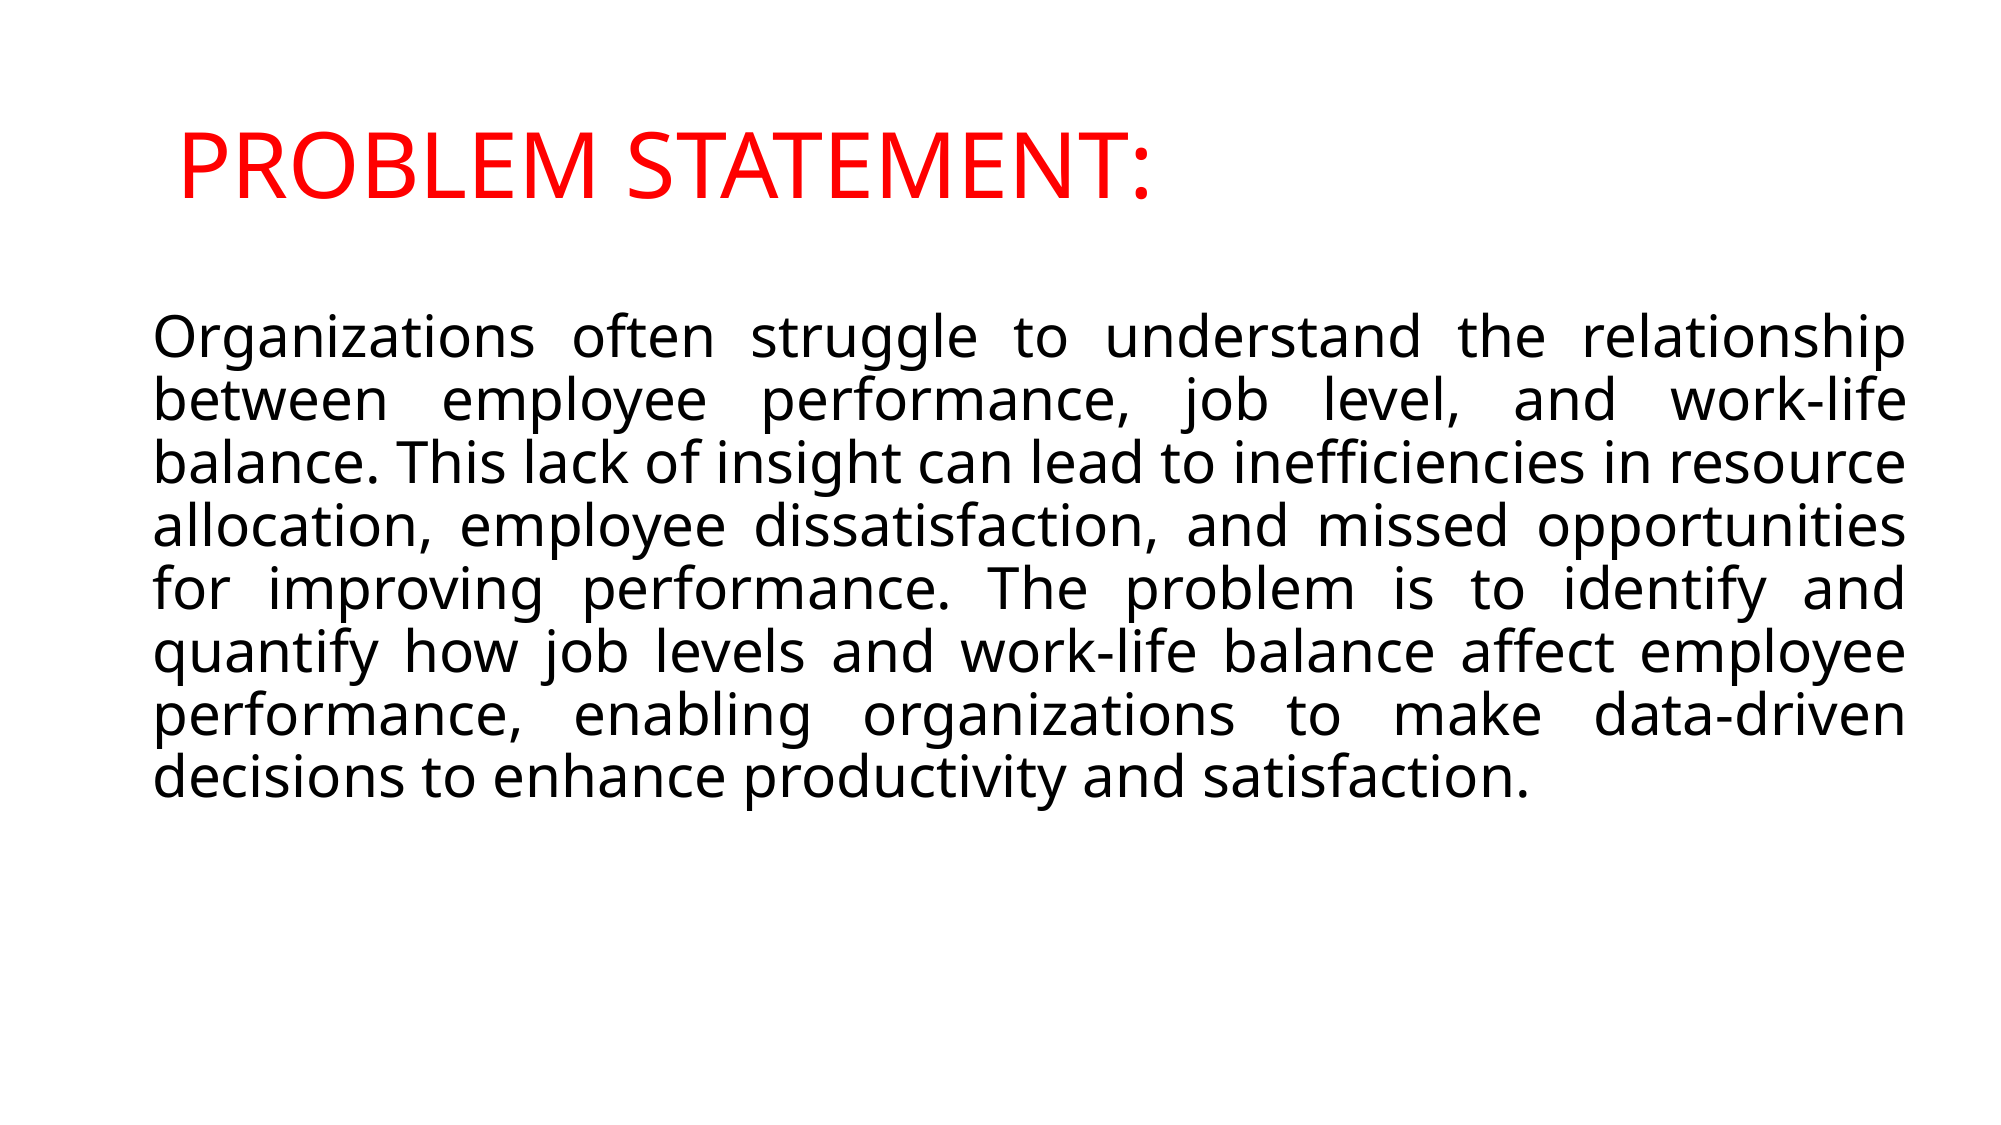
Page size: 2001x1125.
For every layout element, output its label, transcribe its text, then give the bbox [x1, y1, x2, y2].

list Organizations often struggle to understand the relationship between employee performance, job level, and work-life balance. This lack of insight can lead to inefficiencies in resource allocation, employee dissatisfaction, and missed opportunities for improving performance. The problem is to identify and quantify how job levels and work-life balance affect employee performance, enabling organizations to make data-driven decisions to enhance productivity and satisfaction. [137, 299, 1923, 1014]
title PROBLEM STATEMENT: [137, 59, 1863, 278]
